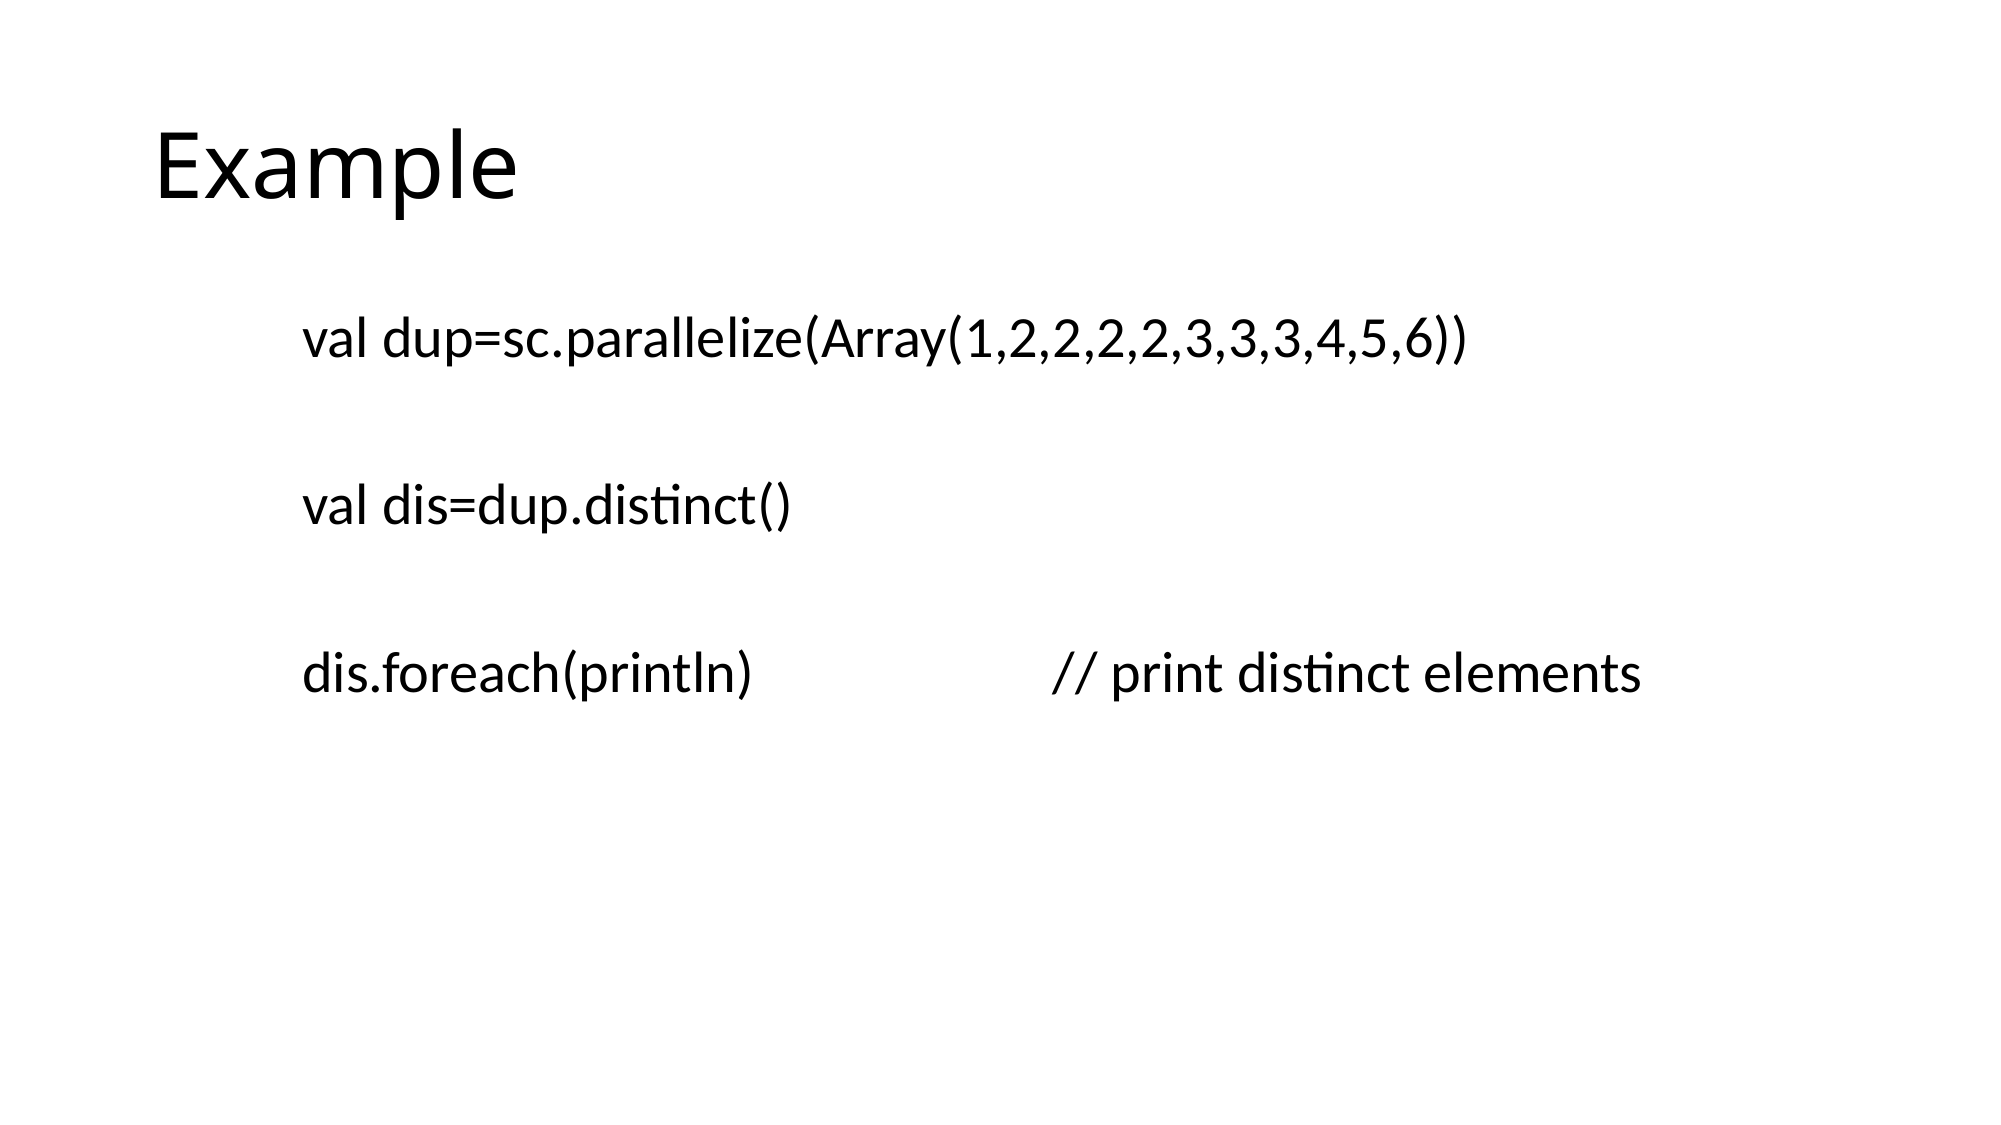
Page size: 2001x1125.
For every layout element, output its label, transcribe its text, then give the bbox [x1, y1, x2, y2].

title Example [137, 59, 1863, 278]
list val dup=sc.parallelize(Array(1,2,2,2,2,3,3,3,4,5,6)) val dis=dup.distinct() dis.foreach(println) // print distinct elements [137, 299, 1863, 1014]
